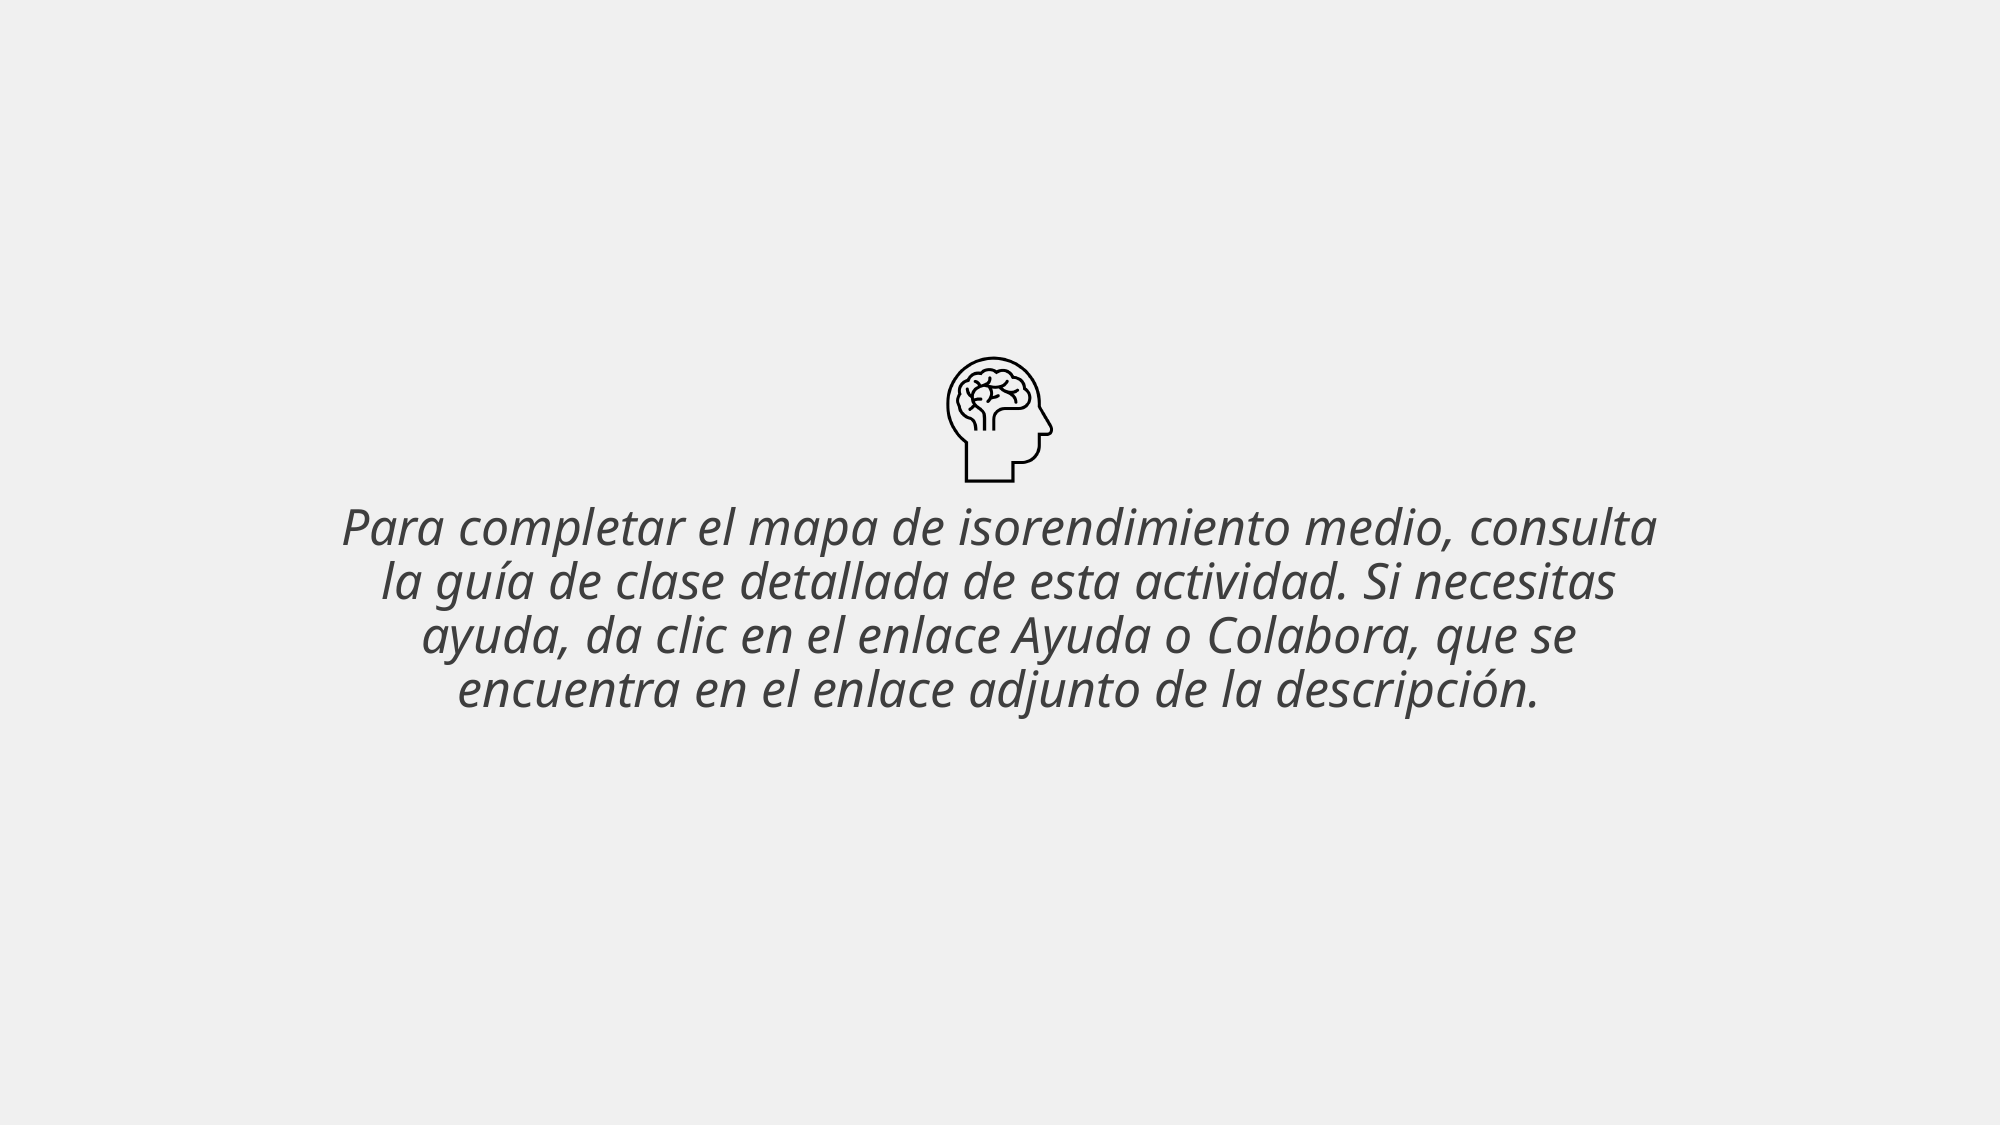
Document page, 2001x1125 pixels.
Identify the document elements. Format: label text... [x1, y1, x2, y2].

picture [924, 344, 1075, 495]
title Para completar el mapa de isorendimiento medio, consulta la guía de clase detallada de esta actividad. Si necesitas ayuda, da clic en el enlace Ayuda o Colabora, que se encuentra en el enlace adjunto de la descripción. [324, 495, 1675, 768]
